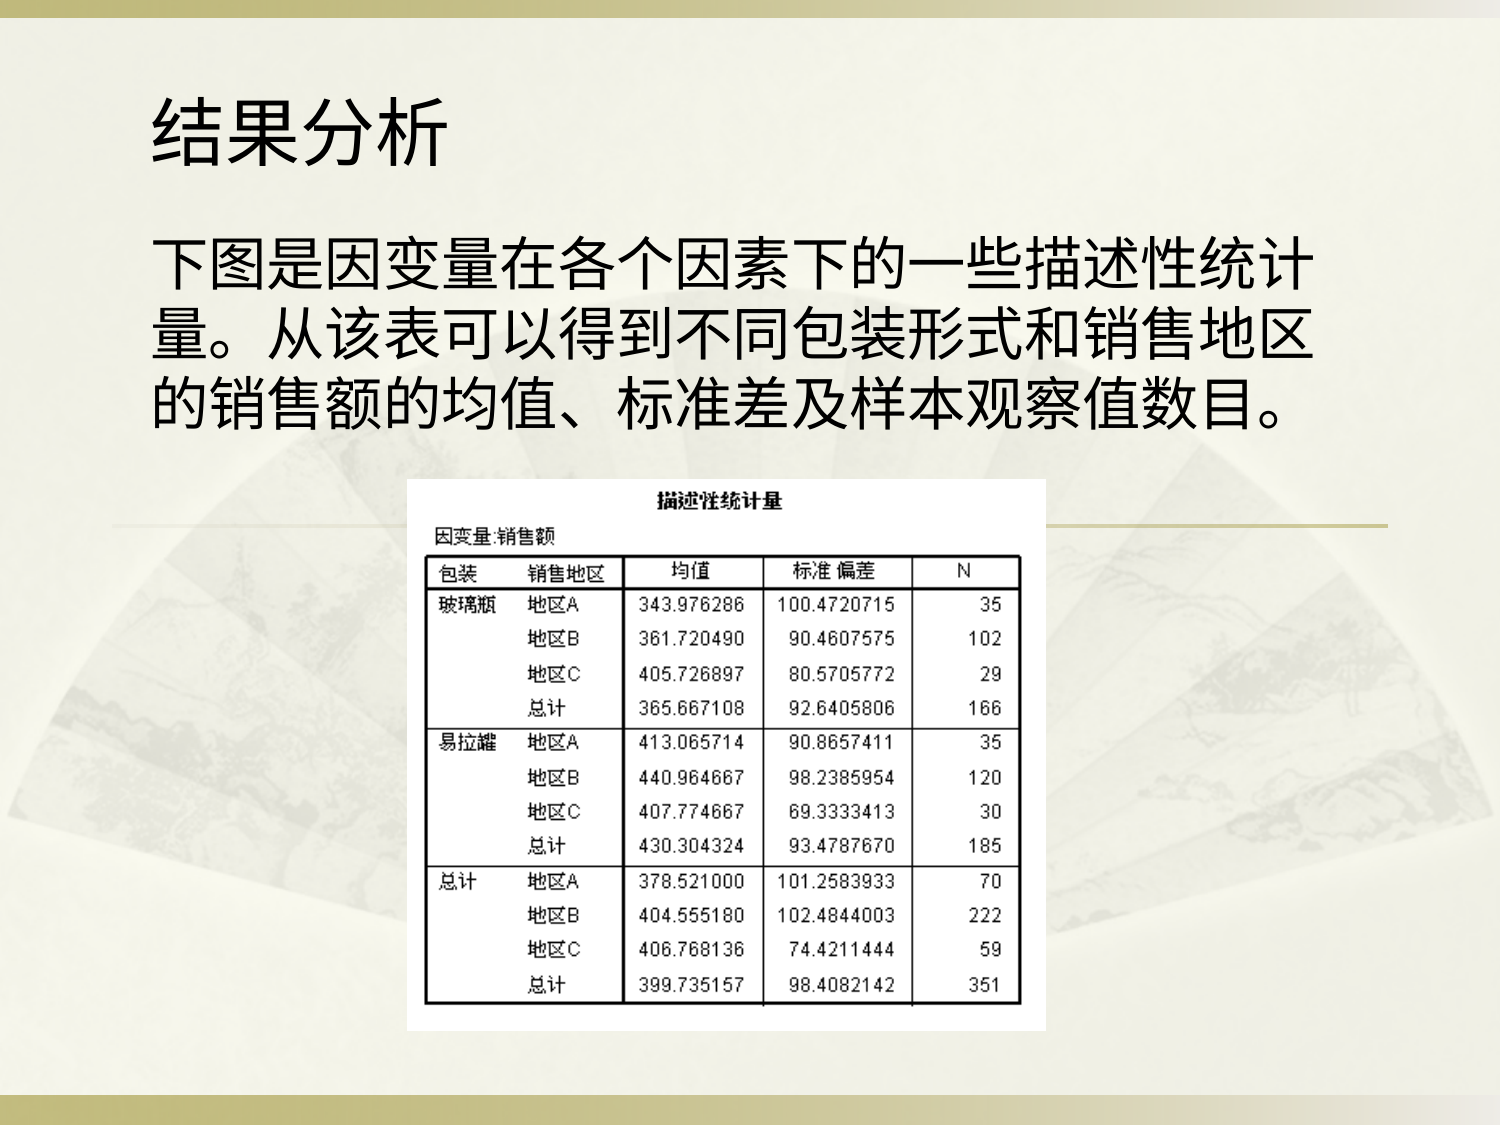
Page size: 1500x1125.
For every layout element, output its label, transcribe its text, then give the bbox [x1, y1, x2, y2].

picture [406, 479, 1046, 1031]
text_box 下图是因变量在各个因素下的一些描述性统计量。从该表可以得到不同包装形式和销售地区的销售额的均值、标准差及样本观察值数目。 [135, 219, 1388, 445]
text_box 结果分析 [135, 78, 1365, 183]
